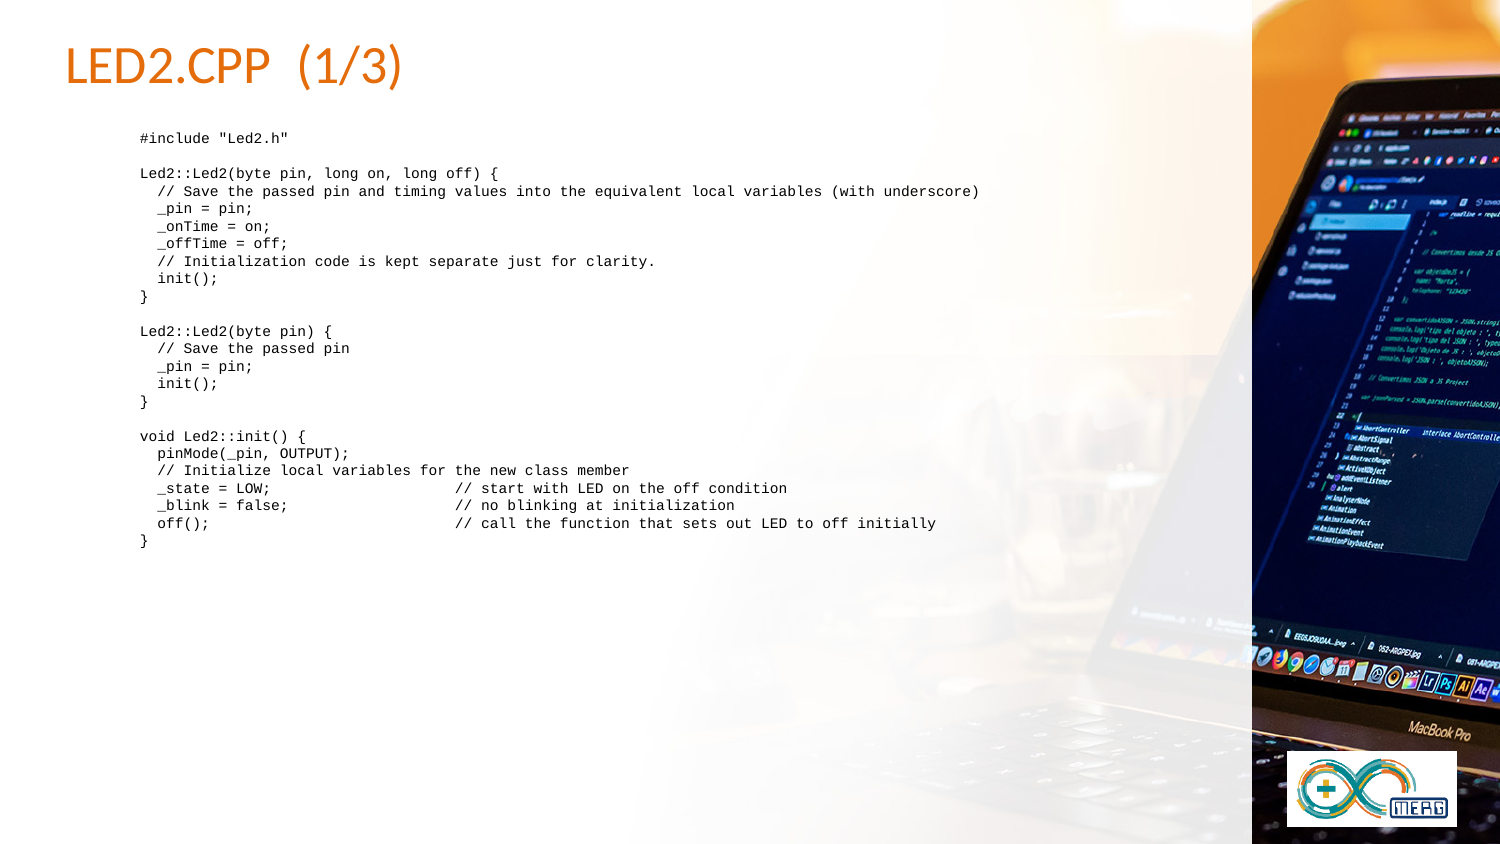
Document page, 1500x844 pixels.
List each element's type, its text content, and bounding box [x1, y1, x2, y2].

text_box #include "Led2.h" Led2::Led2(byte pin, long on, long off) { // Save the passed pin and timing values into the equivalent local variables (with underscore) _pin = pin; _onTime = on; _offTime = off; // Initialization code is kept separate just for clarity. init(); } Led2::Led2(byte pin) { // Save the passed pin _pin = pin; init(); } void Led2::init() { pinMode(_pin, OUTPUT); // Initialize local variables for the new class member _state = LOW; // start with LED on the off condition _blink = false; // no blinking at initialization off(); // call the function that sets out LED to off initially } [124, 121, 1312, 574]
title LED2.CPP (1/3) [50, 21, 1201, 102]
picture [0, 0, 1500, 844]
